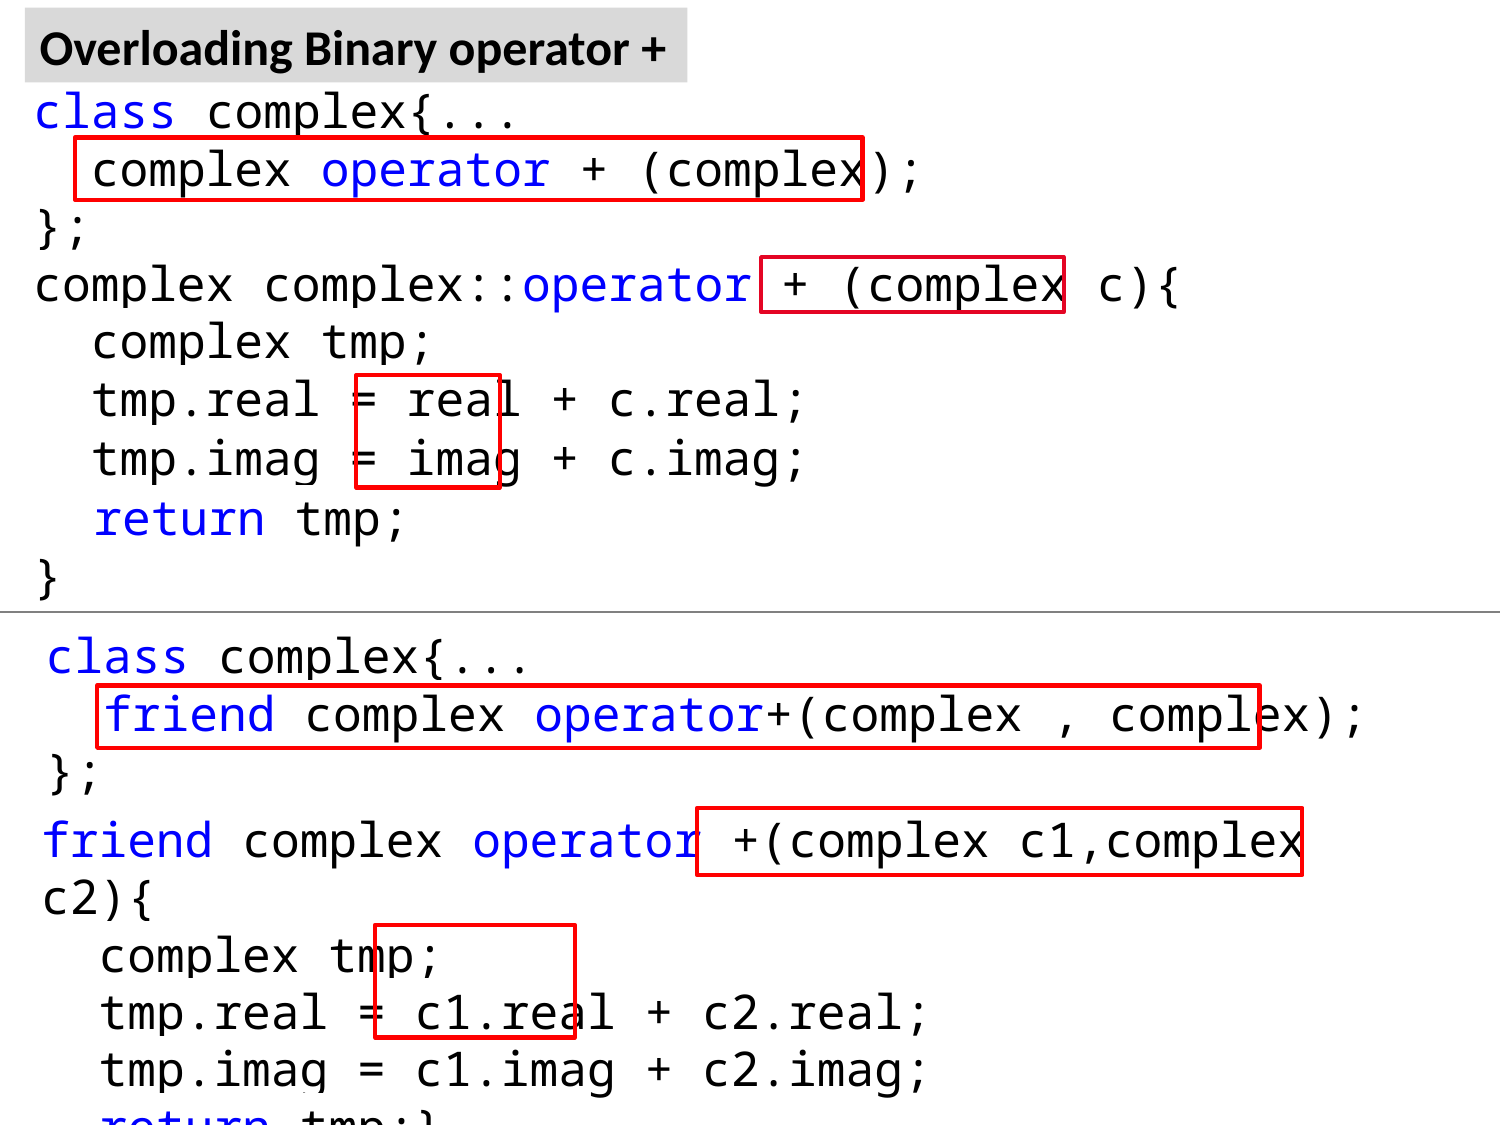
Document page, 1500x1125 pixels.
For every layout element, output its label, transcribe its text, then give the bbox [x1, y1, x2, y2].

text_box class complex{... friend complex operator+(complex , complex); }; [30, 621, 1419, 806]
text_box [354, 373, 502, 490]
text_box Overloading Binary operator + [24, 7, 688, 83]
text_box friend complex operator +(complex c1,complex c2){ complex tmp; tmp.real = c1.real + c2.real; tmp.imag = c1.imag + c2.imag; return tmp;} [26, 801, 1375, 1125]
text_box [759, 255, 1066, 314]
text_box class complex{... complex operator + (complex); }; complex complex::operator + (complex c){ complex tmp; tmp.real = real + c.real; tmp.imag = imag + c.imag; return tmp; } [18, 73, 1432, 611]
text_box [73, 135, 865, 202]
text_box [95, 683, 1262, 750]
text_box [695, 806, 1304, 877]
text_box [373, 923, 577, 1040]
